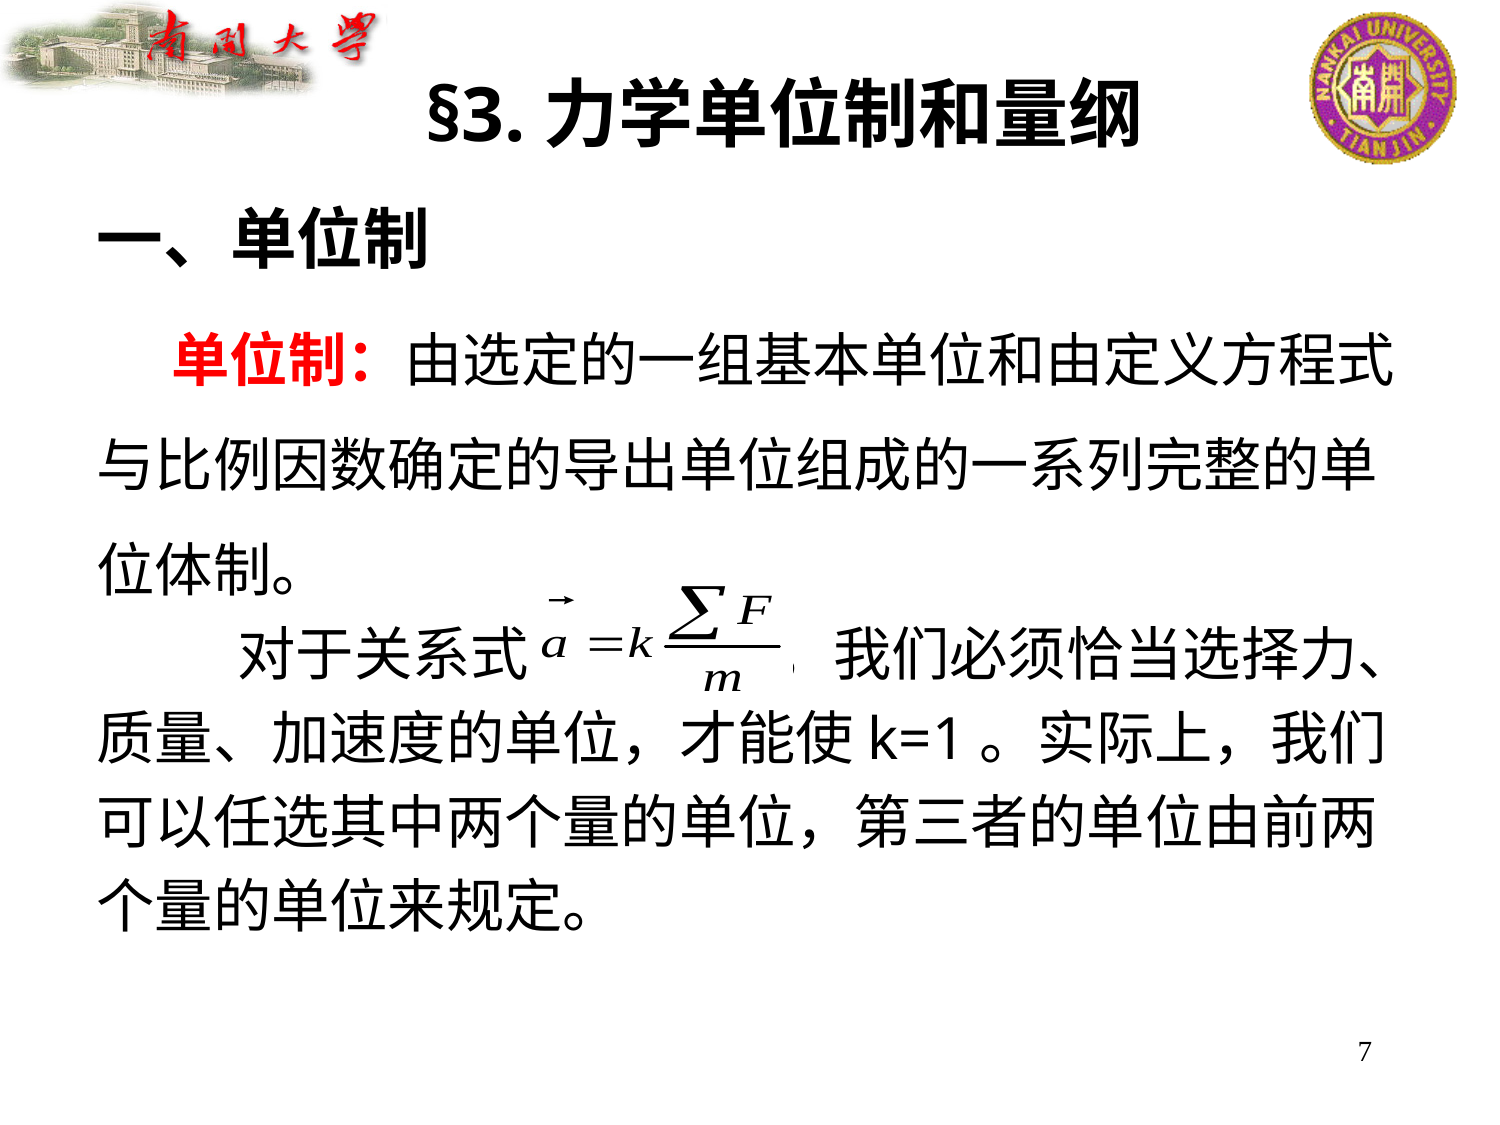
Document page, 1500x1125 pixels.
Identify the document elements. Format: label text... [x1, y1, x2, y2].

picture [1262, 0, 1500, 178]
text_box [531, 574, 794, 701]
text_box §3.力学单位制和量纲 [375, 58, 1211, 159]
text_box 一、单位制 单位制：由选定的一组基本单位和由定义方程式与比例因数确定的导出单位组成的一系列完整的单位体制。 对于关系式 来说，我们必须恰当选择力、质量、加速度的单位，才能使k=1。实际上，我们可以任选其中两个量的单位，第三者的单位由前两个量的单位来规定。 [81, 173, 1420, 947]
slide_number 7 [1074, 1024, 1388, 1101]
picture [0, 0, 388, 100]
